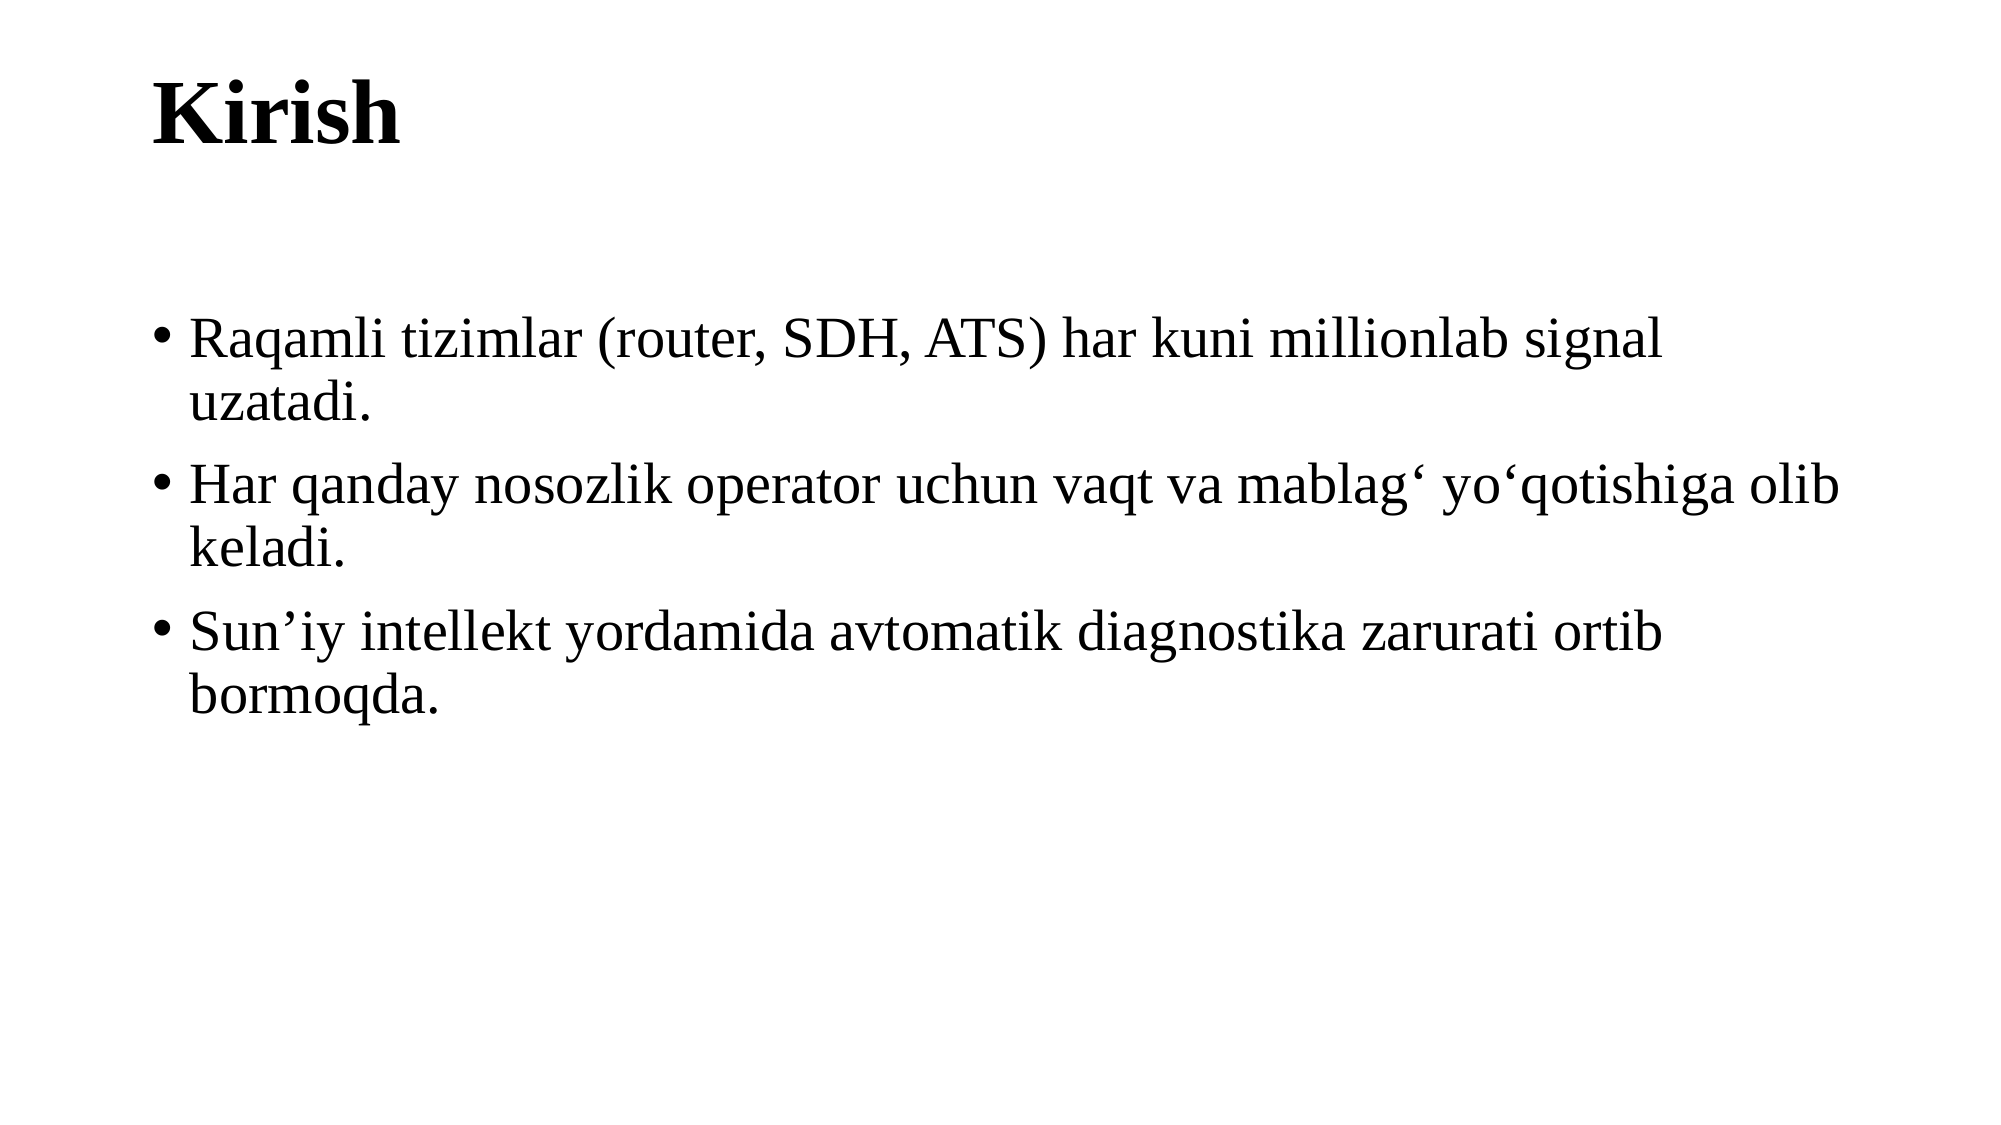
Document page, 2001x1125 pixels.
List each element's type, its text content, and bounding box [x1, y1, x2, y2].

title Kirish [137, 59, 1863, 278]
list Raqamli tizimlar (router, SDH, ATS) har kuni millionlab signal uzatadi. Har qanday nosozlik operator uchun vaqt va mablag‘ yo‘qotishiga olib keladi. Sun’iy intellekt yordamida avtomatik diagnostika zarurati ortib bormoqda. [137, 299, 1863, 1014]
